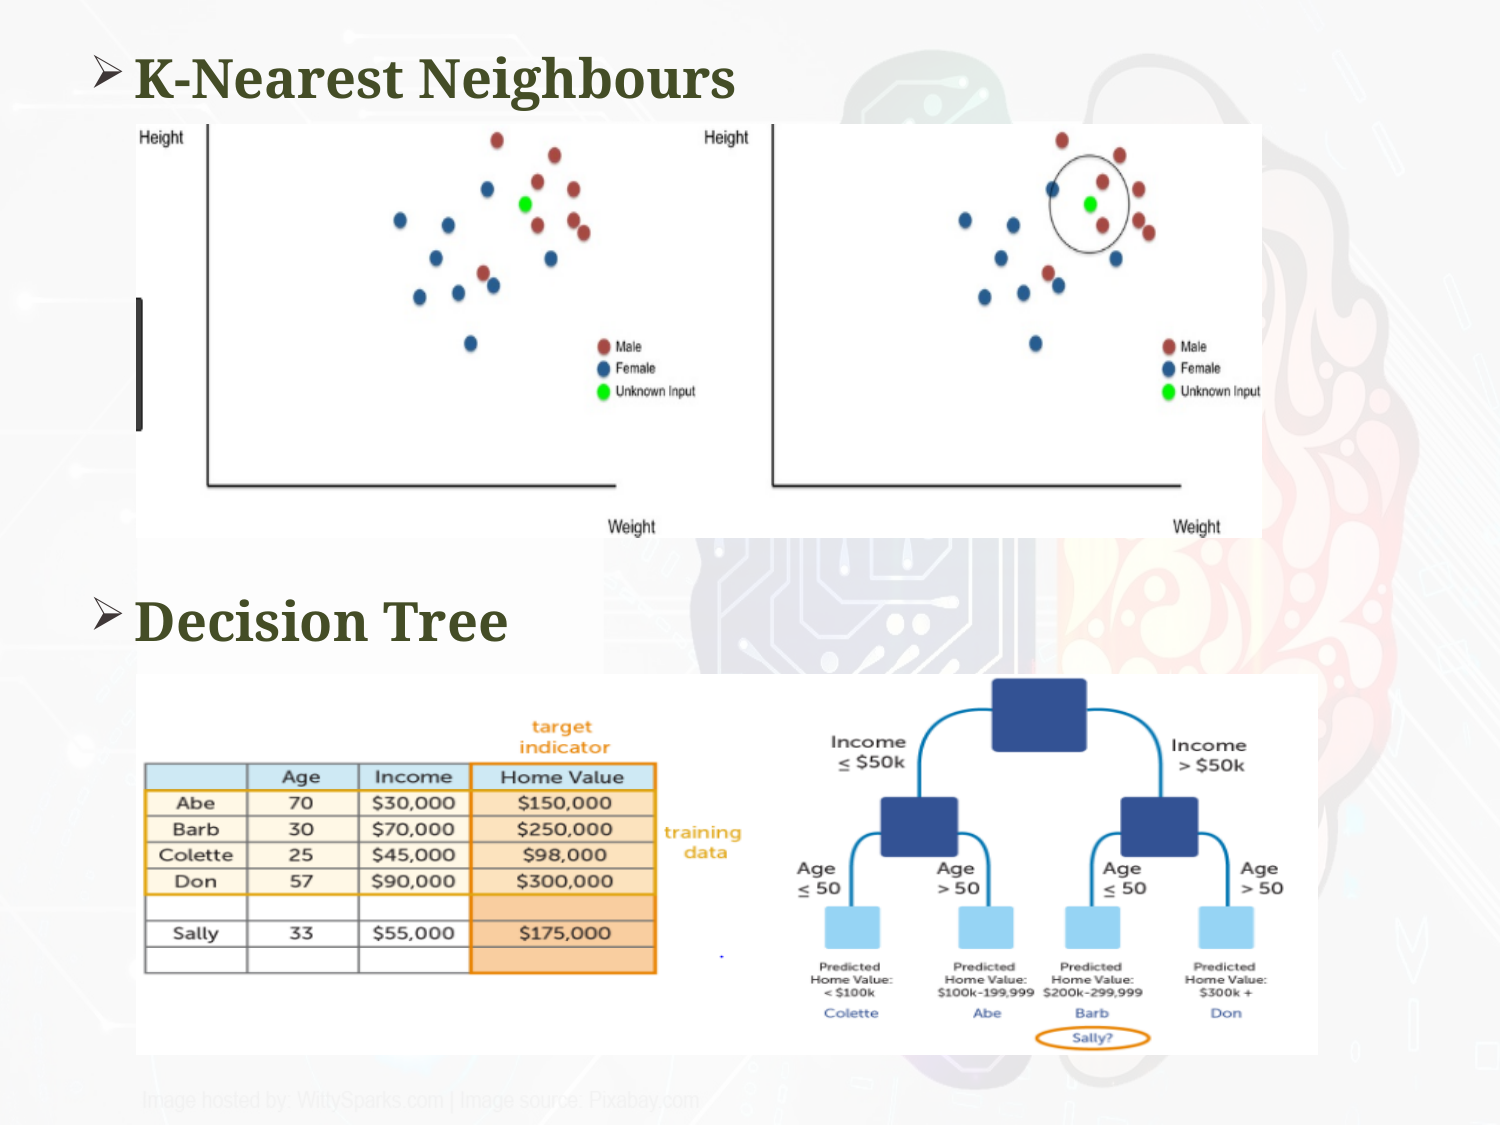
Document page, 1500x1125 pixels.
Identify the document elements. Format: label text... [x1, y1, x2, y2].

list K-Nearest Neighbours Decision Tree [75, 37, 1300, 1062]
picture [136, 674, 1318, 1055]
picture [136, 124, 1262, 538]
